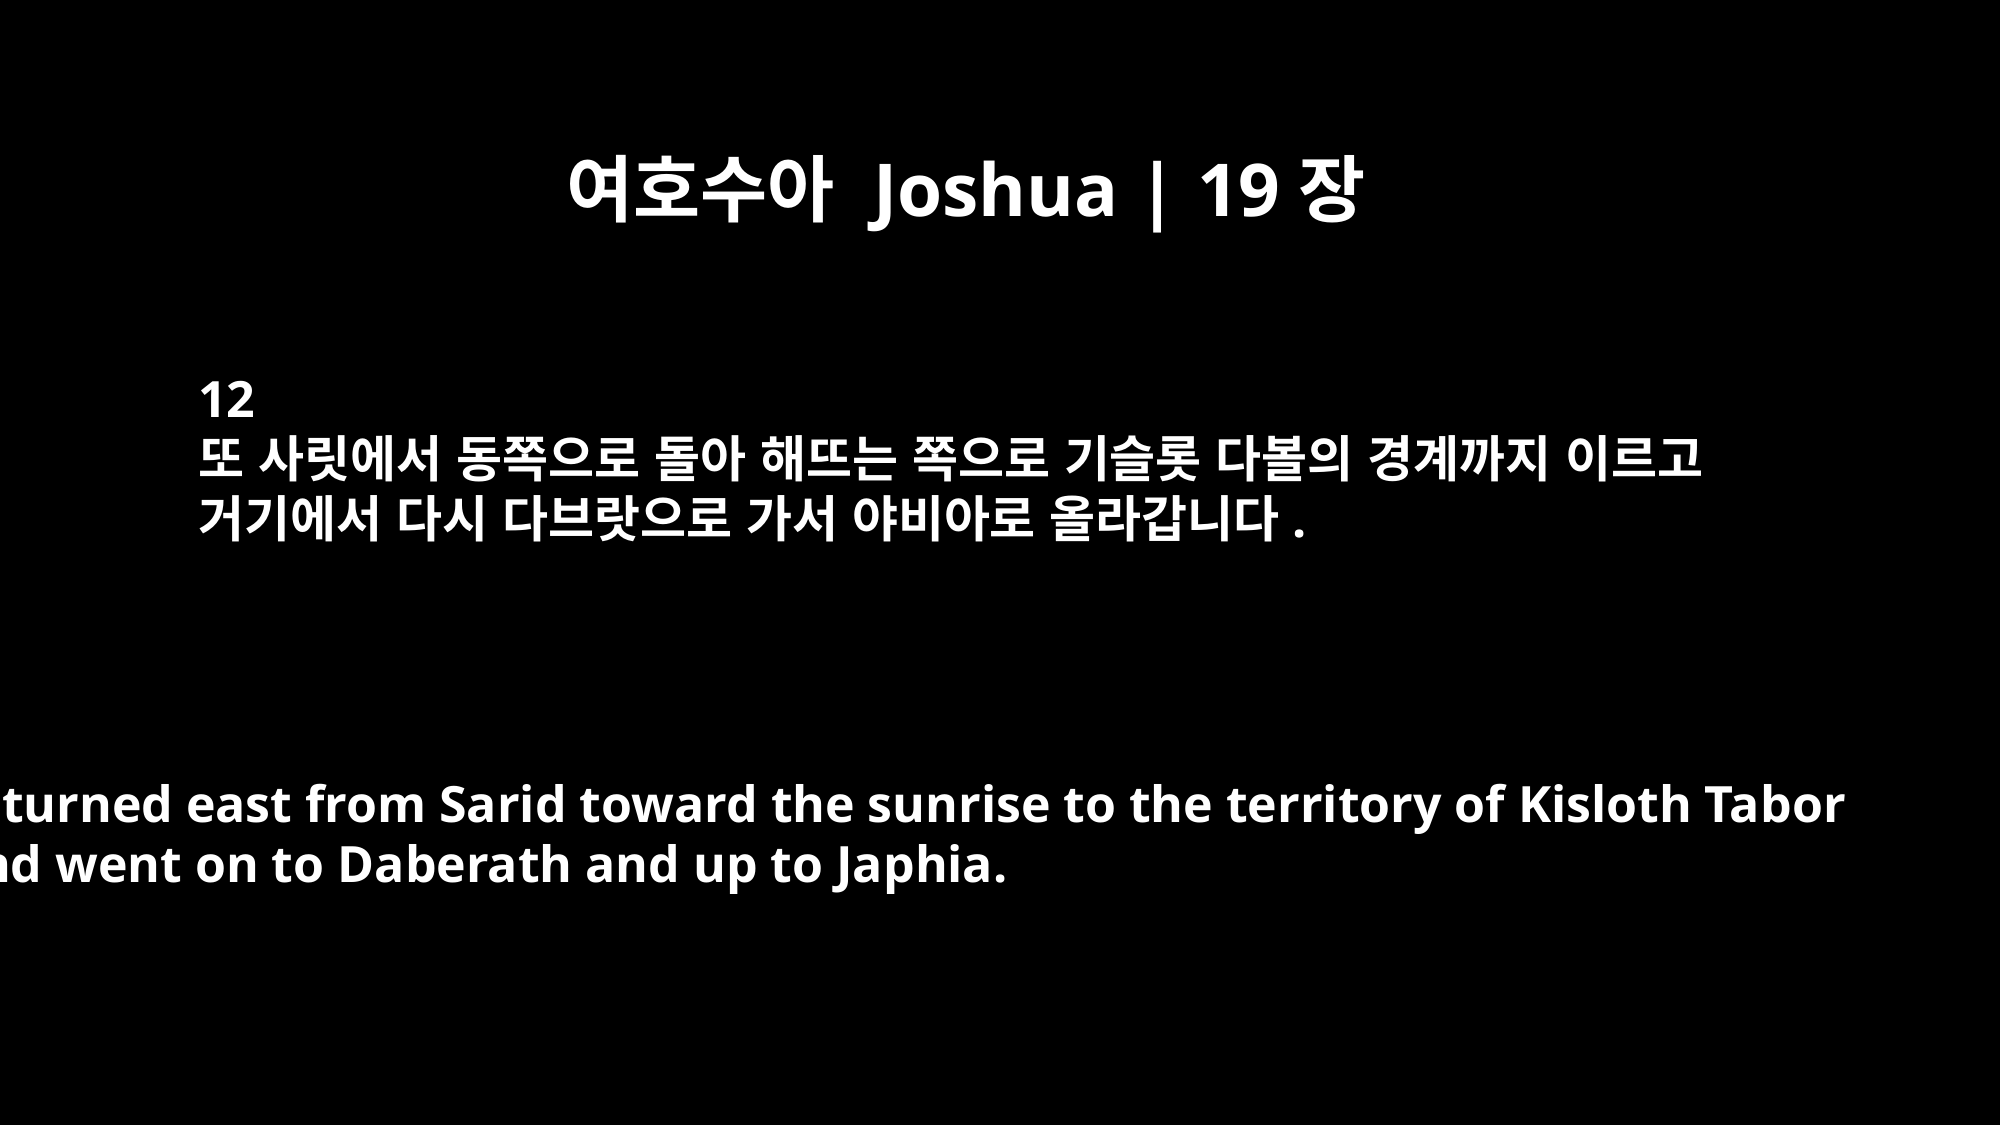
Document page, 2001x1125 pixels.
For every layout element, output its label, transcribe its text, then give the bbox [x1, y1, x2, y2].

text_box 여호수아 Joshua | 19장 [551, 136, 1381, 239]
text_box It turned east from Sarid toward the sunrise to the territory of Kisloth Tabor and went on to Daberath and up to Japhia. [0, 764, 1875, 900]
text_box 12 또 사릿에서 동쪽으로 돌아 해뜨는 쪽으로 기슬롯 다볼의 경계까지 이르고 거기에서 다시 다브랏으로 가서 야비아로 올라갑니다. [183, 359, 1734, 555]
